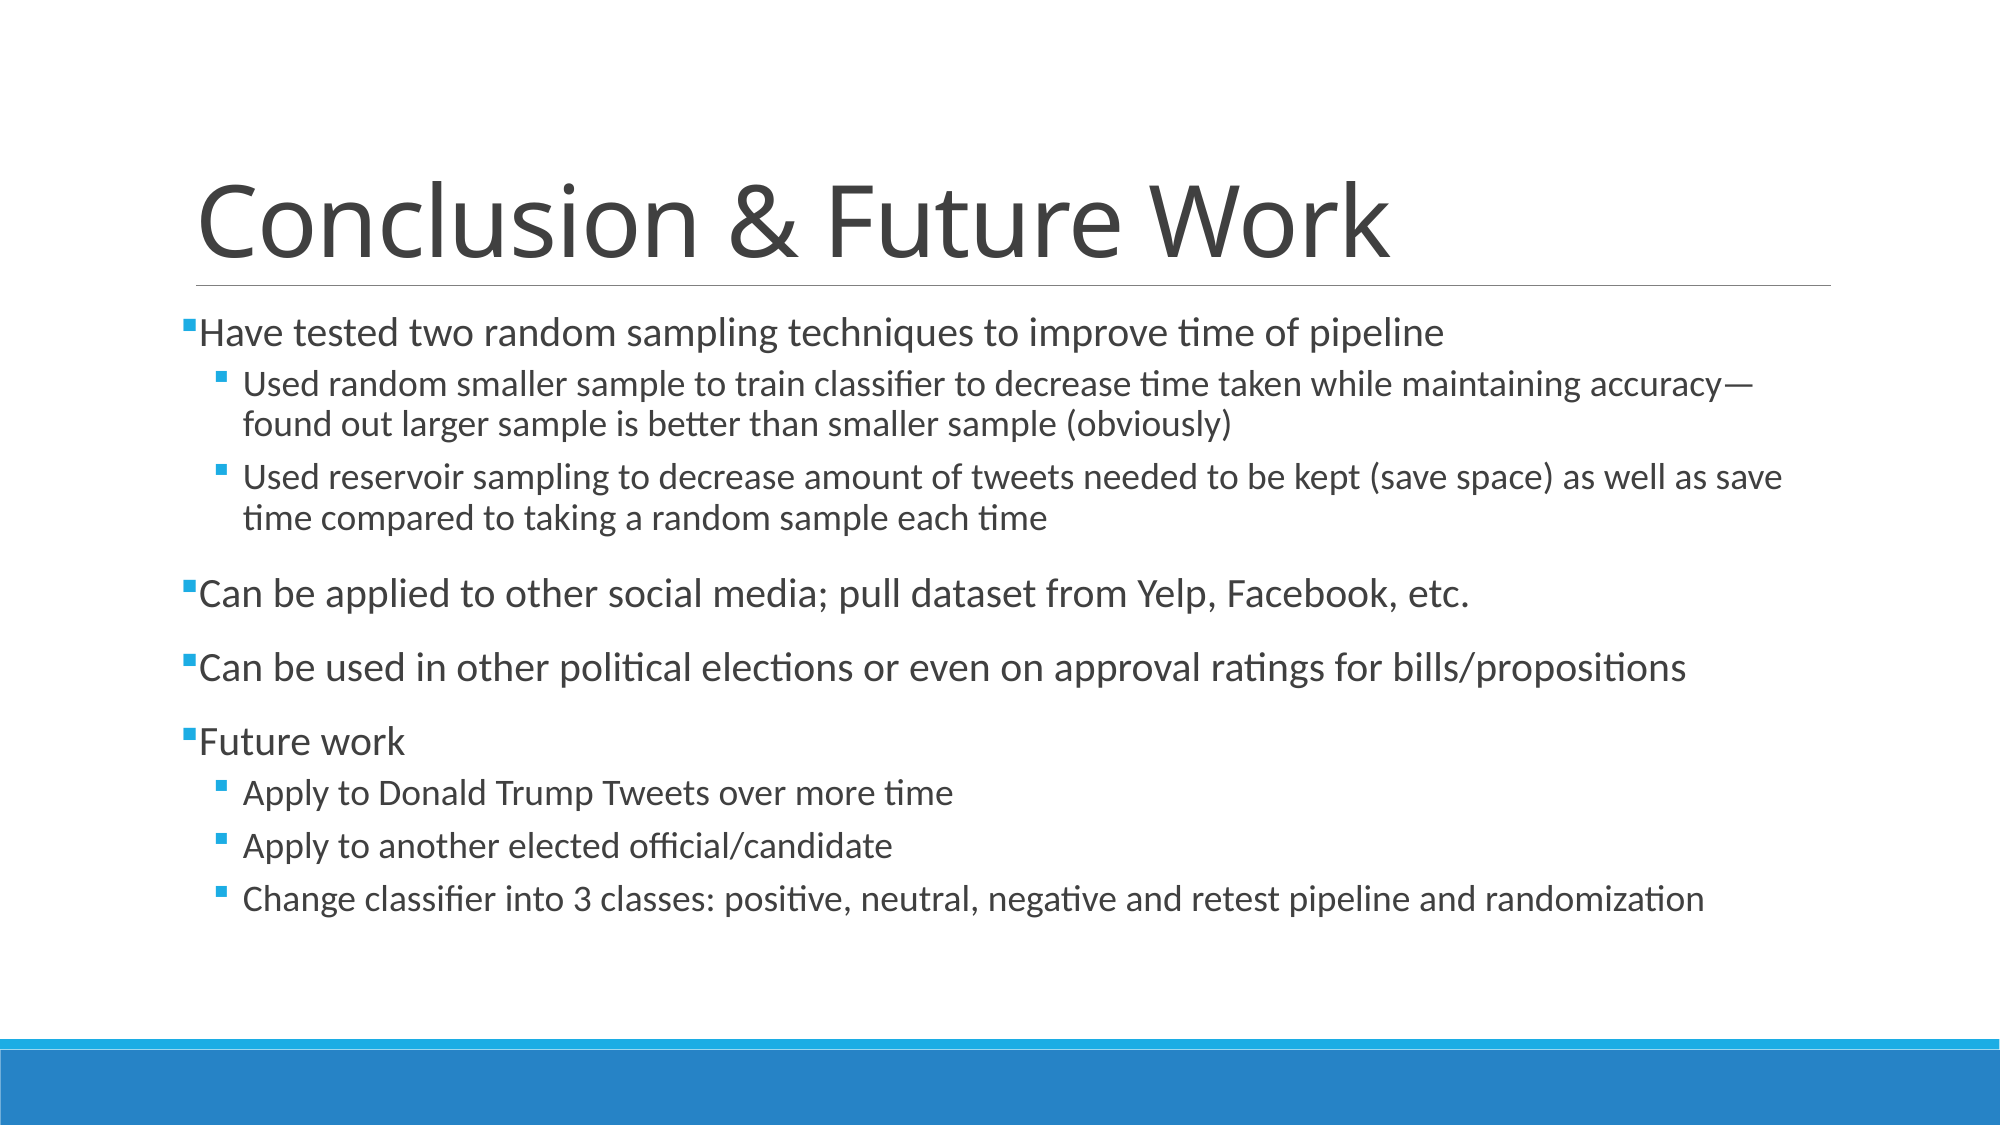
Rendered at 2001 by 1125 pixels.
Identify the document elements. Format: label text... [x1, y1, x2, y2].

title Conclusion & Future Work [180, 47, 1830, 285]
list Have tested two random sampling techniques to improve time of pipeline Used random smaller sample to train classifier to decrease time taken while maintaining accuracy—found out larger sample is better than smaller sample (obviously) Used reservoir sampling to decrease amount of tweets needed to be kept (save space) as well as save time compared to taking a random sample each time Can be applied to other social media; pull dataset from Yelp, Facebook, etc. Can be used in other political elections or even on approval ratings for bills/propositions Future work Apply to Donald Trump Tweets over more time Apply to another elected official/candidate Change classifier into 3 classes: positive, neutral, negative and retest pipeline and randomization [180, 302, 1830, 963]
